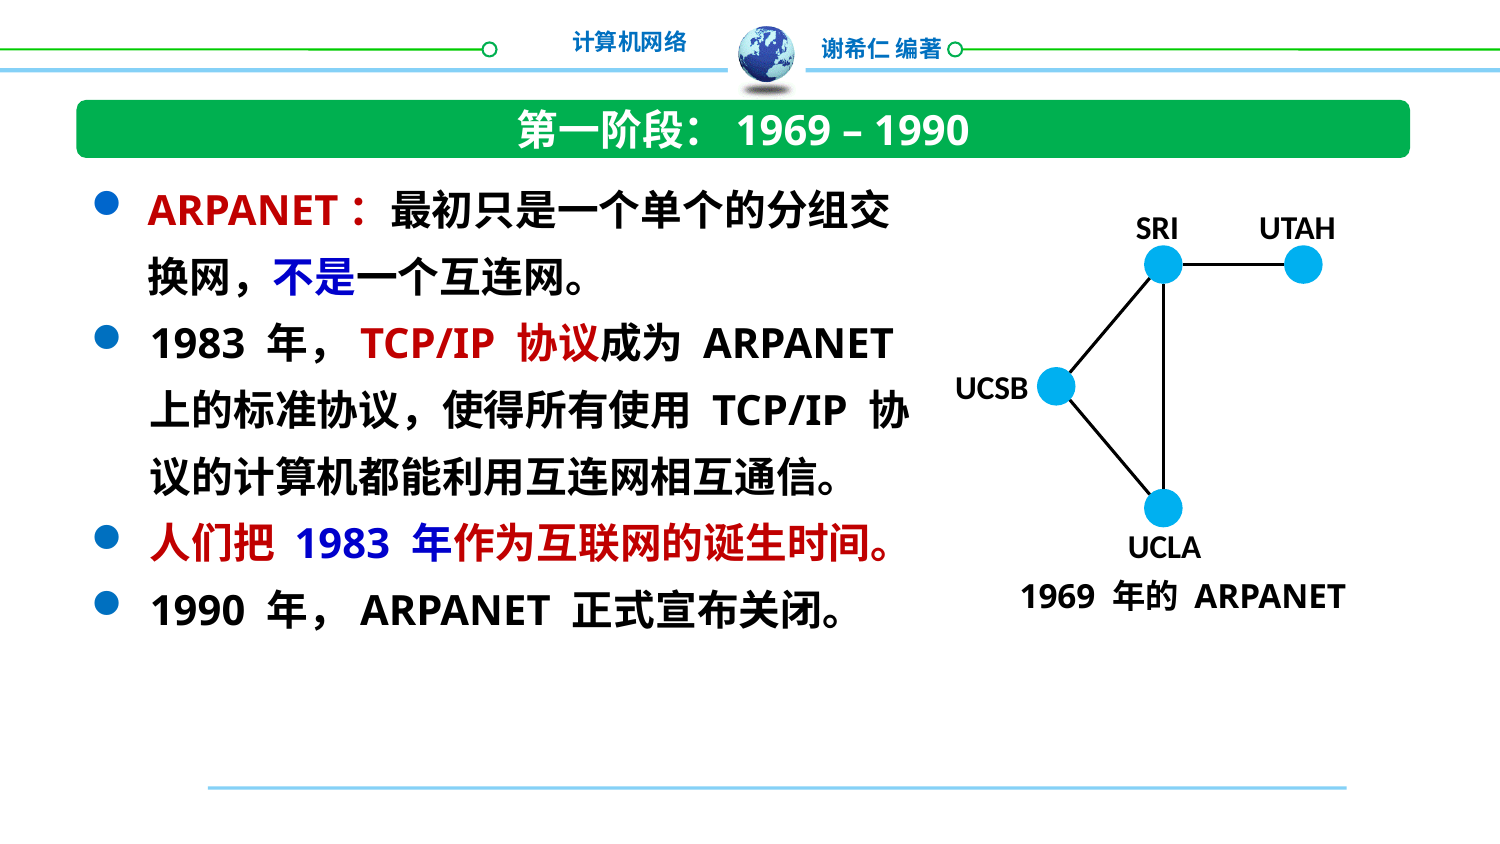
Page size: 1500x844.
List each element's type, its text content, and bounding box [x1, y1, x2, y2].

text_box 1969 年的 ARPANET [1004, 568, 1370, 623]
list ARPANET：最初只是一个单个的分组交换网，不是一个互连网。 1983 年，TCP/IP 协议成为 ARPANET 上的标准协议，使得所有使用 TCP/IP 协议的计算机都能利用互连网相互通信。 人们把 1983 年作为互联网的诞生时间。 1990 年，ARPANET 正式宣布关闭。 [76, 159, 930, 681]
list 第一阶段：1969 – 1990 [204, 99, 1293, 158]
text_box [945, 201, 1335, 570]
picture [736, 24, 796, 99]
